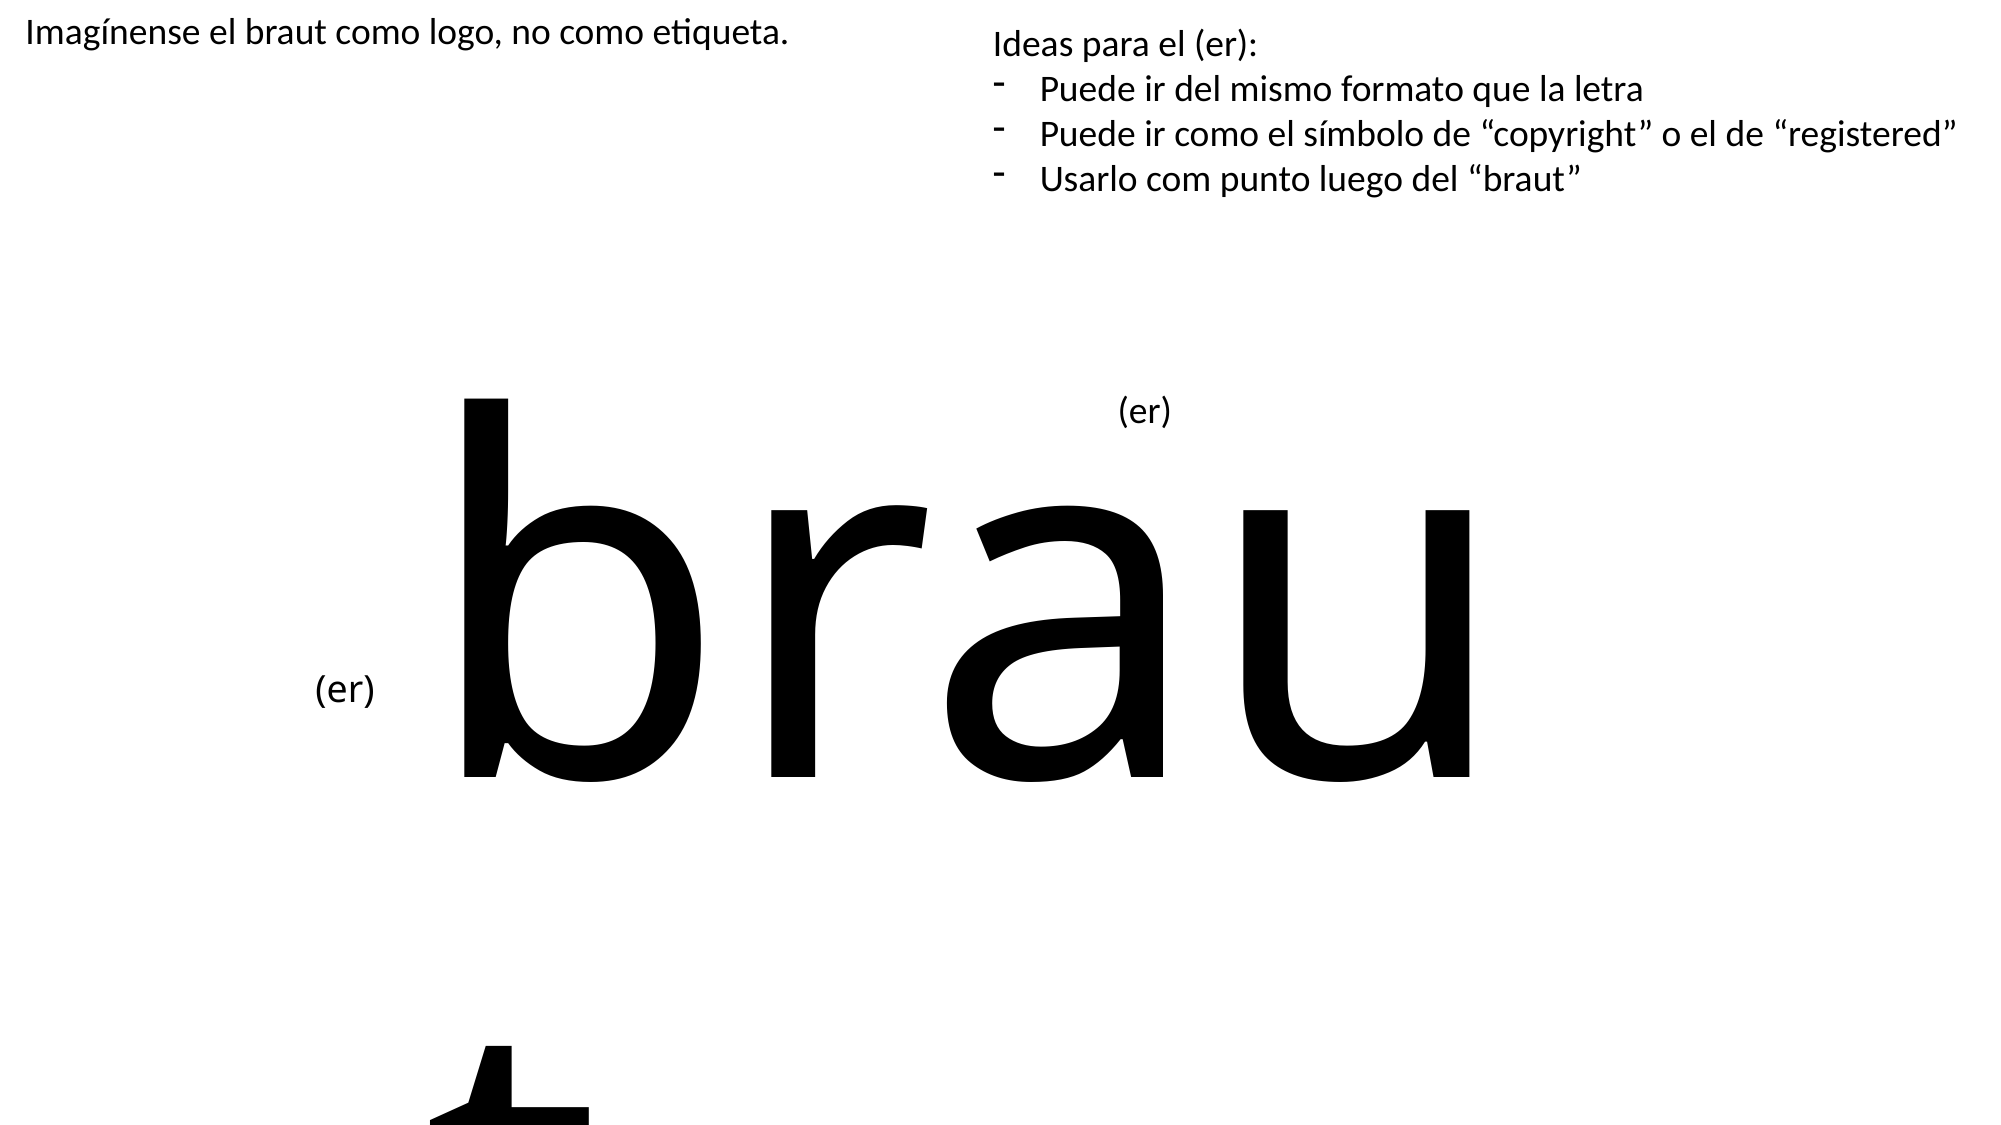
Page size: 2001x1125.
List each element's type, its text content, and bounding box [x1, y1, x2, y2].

text_box (er) [300, 657, 390, 717]
text_box Imagínense el braut como logo, no como etiqueta. [10, 0, 806, 60]
text_box braut [408, 272, 1629, 1125]
text_box Ideas para el (er): Puede ir del mismo formato que la letra Puede ir como el símbolo de “copyright” o el de “registered” Usarlo com punto luego del “braut” [978, 11, 1974, 207]
text_box (er) [1103, 378, 1188, 439]
